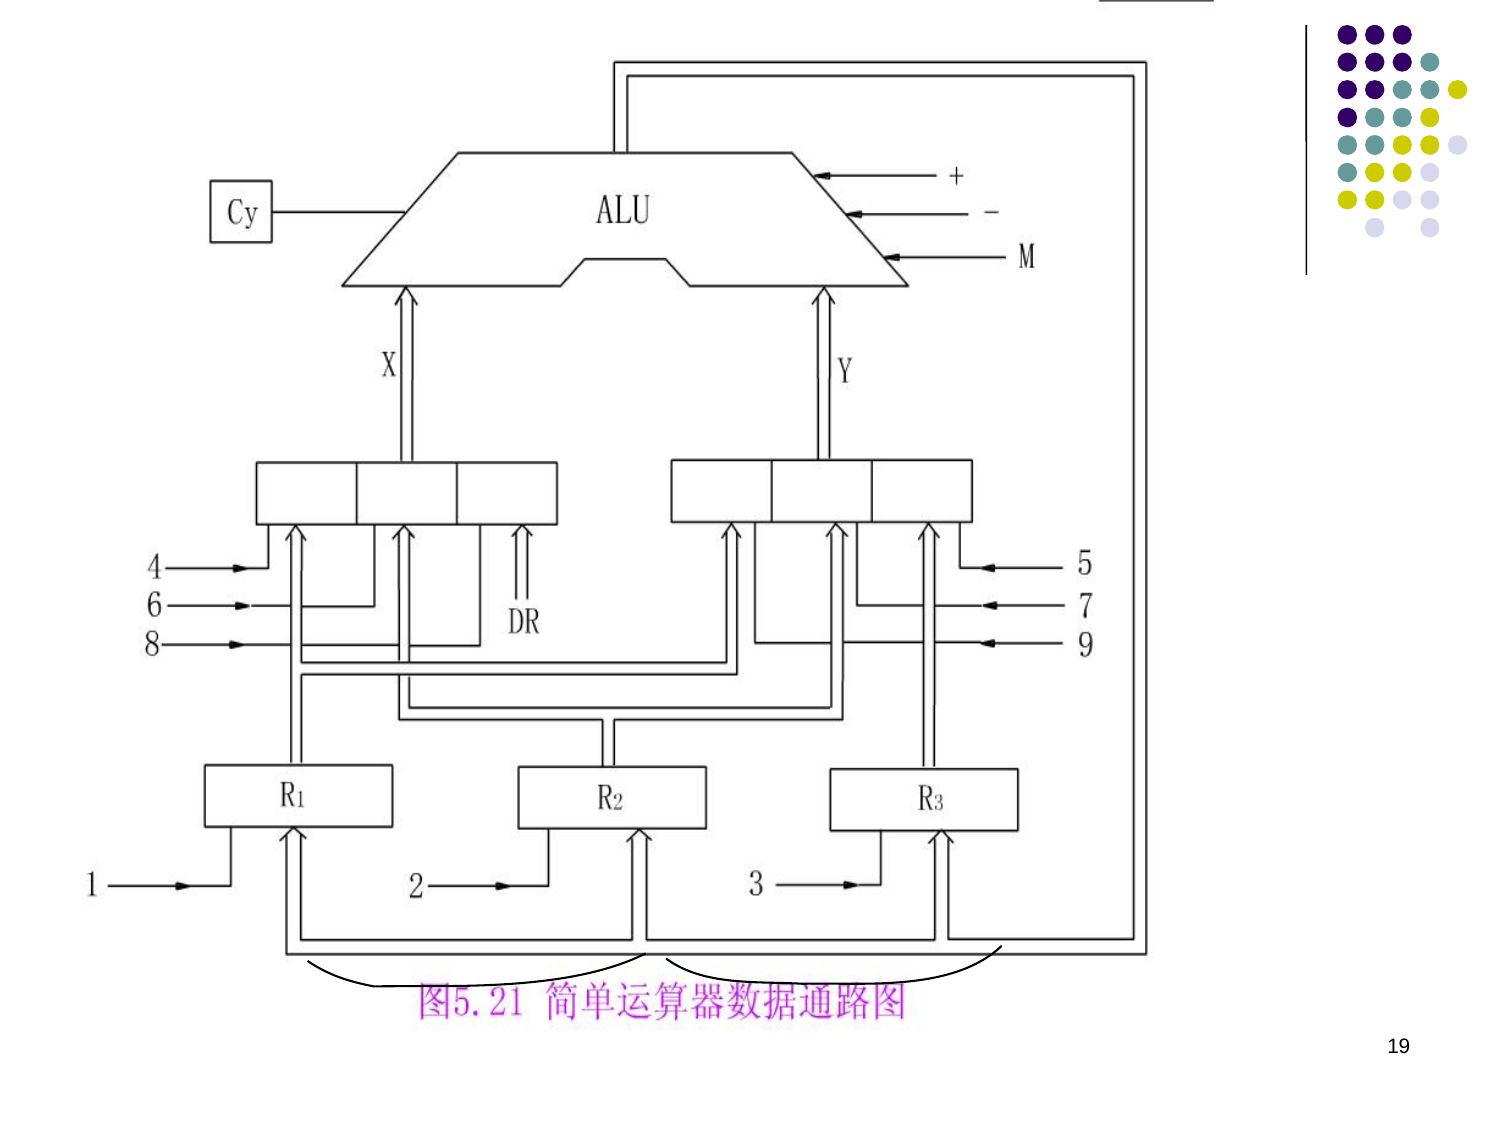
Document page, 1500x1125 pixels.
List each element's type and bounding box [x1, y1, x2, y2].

picture [40, 0, 1292, 1076]
text_box [1074, 1024, 1425, 1100]
